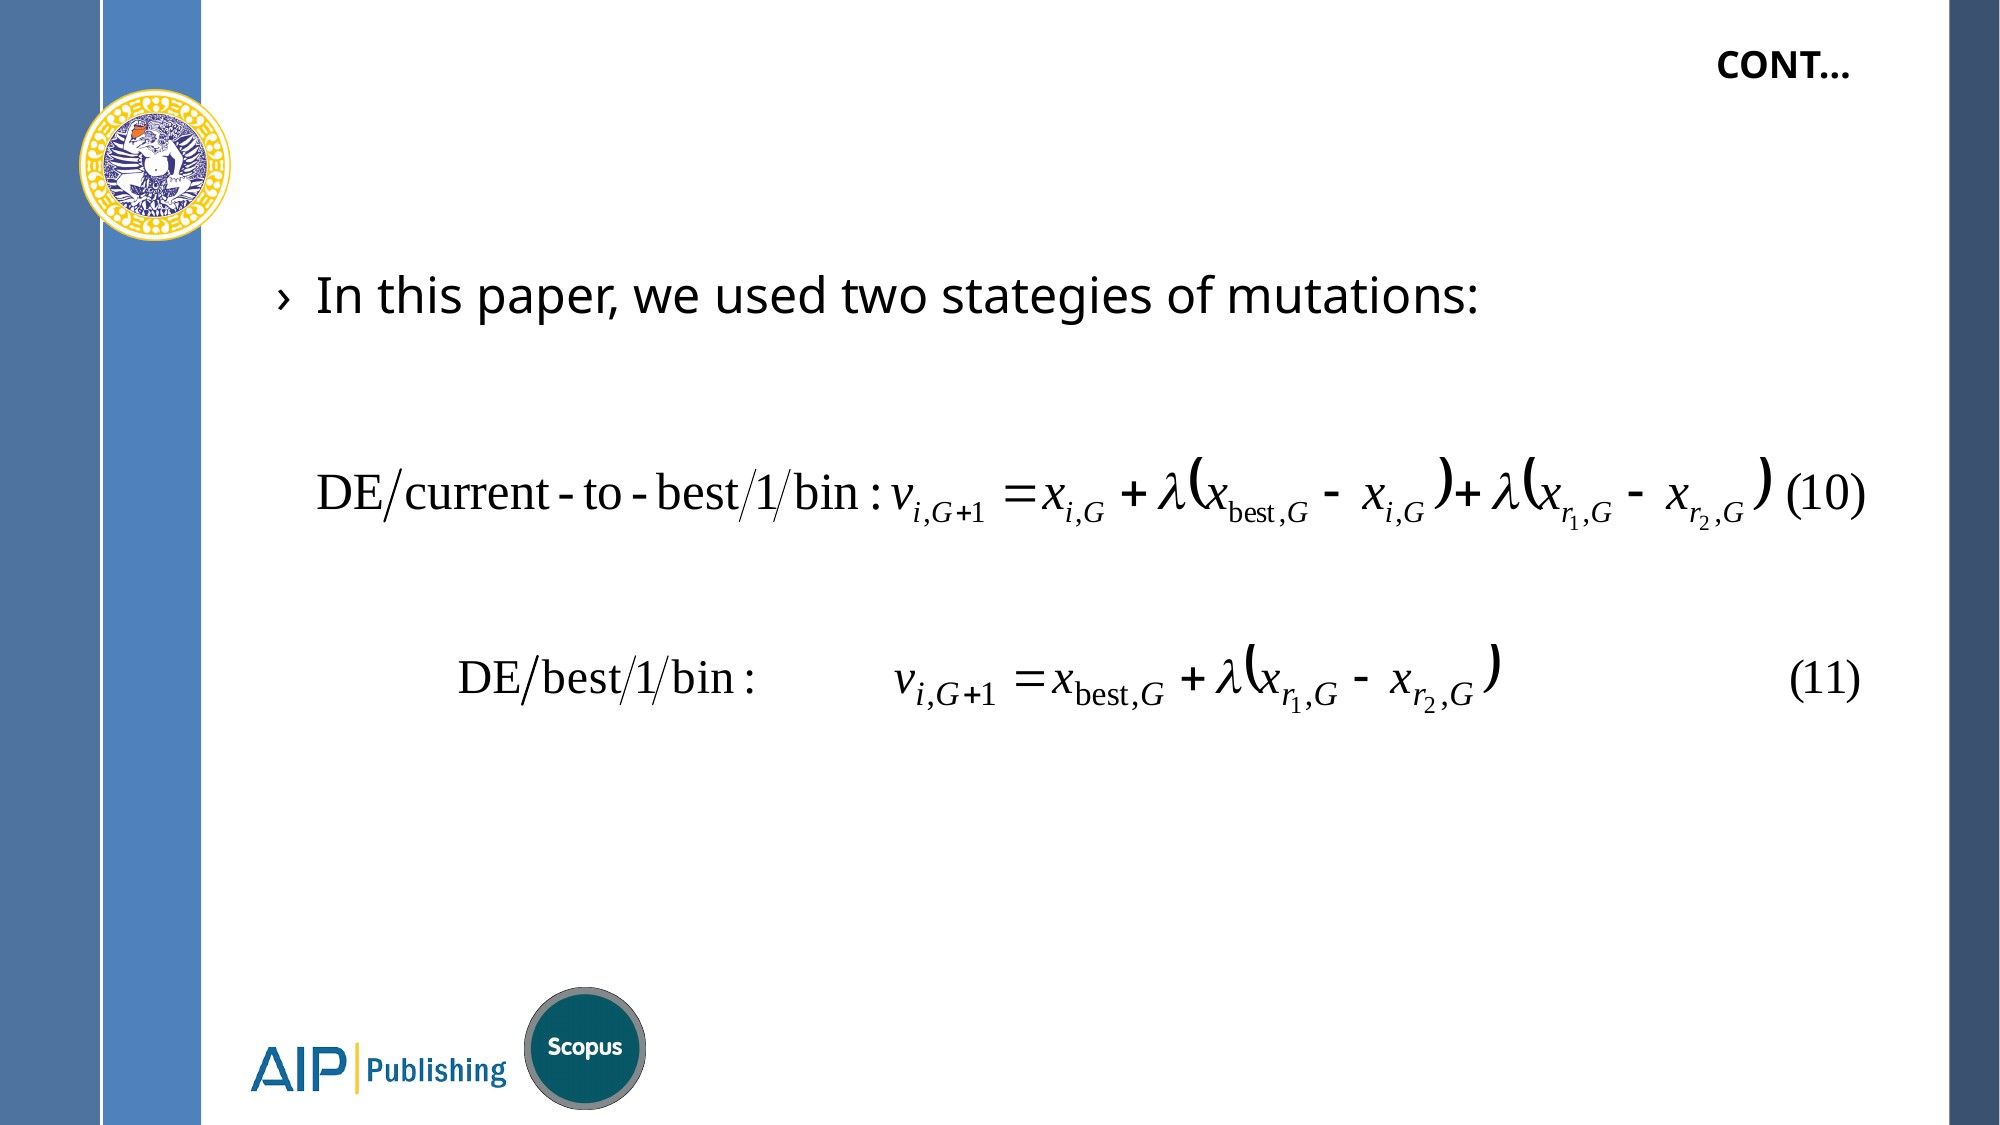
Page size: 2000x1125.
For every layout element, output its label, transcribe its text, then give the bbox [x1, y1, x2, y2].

picture [79, 89, 231, 241]
list In this paper, we used two stategies of mutations: [261, 262, 1867, 1013]
title Cont… [261, 29, 1867, 95]
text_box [308, 456, 1878, 540]
picture [237, 1013, 646, 1121]
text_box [448, 644, 1871, 728]
text_box [0, 1, 2000, 75]
